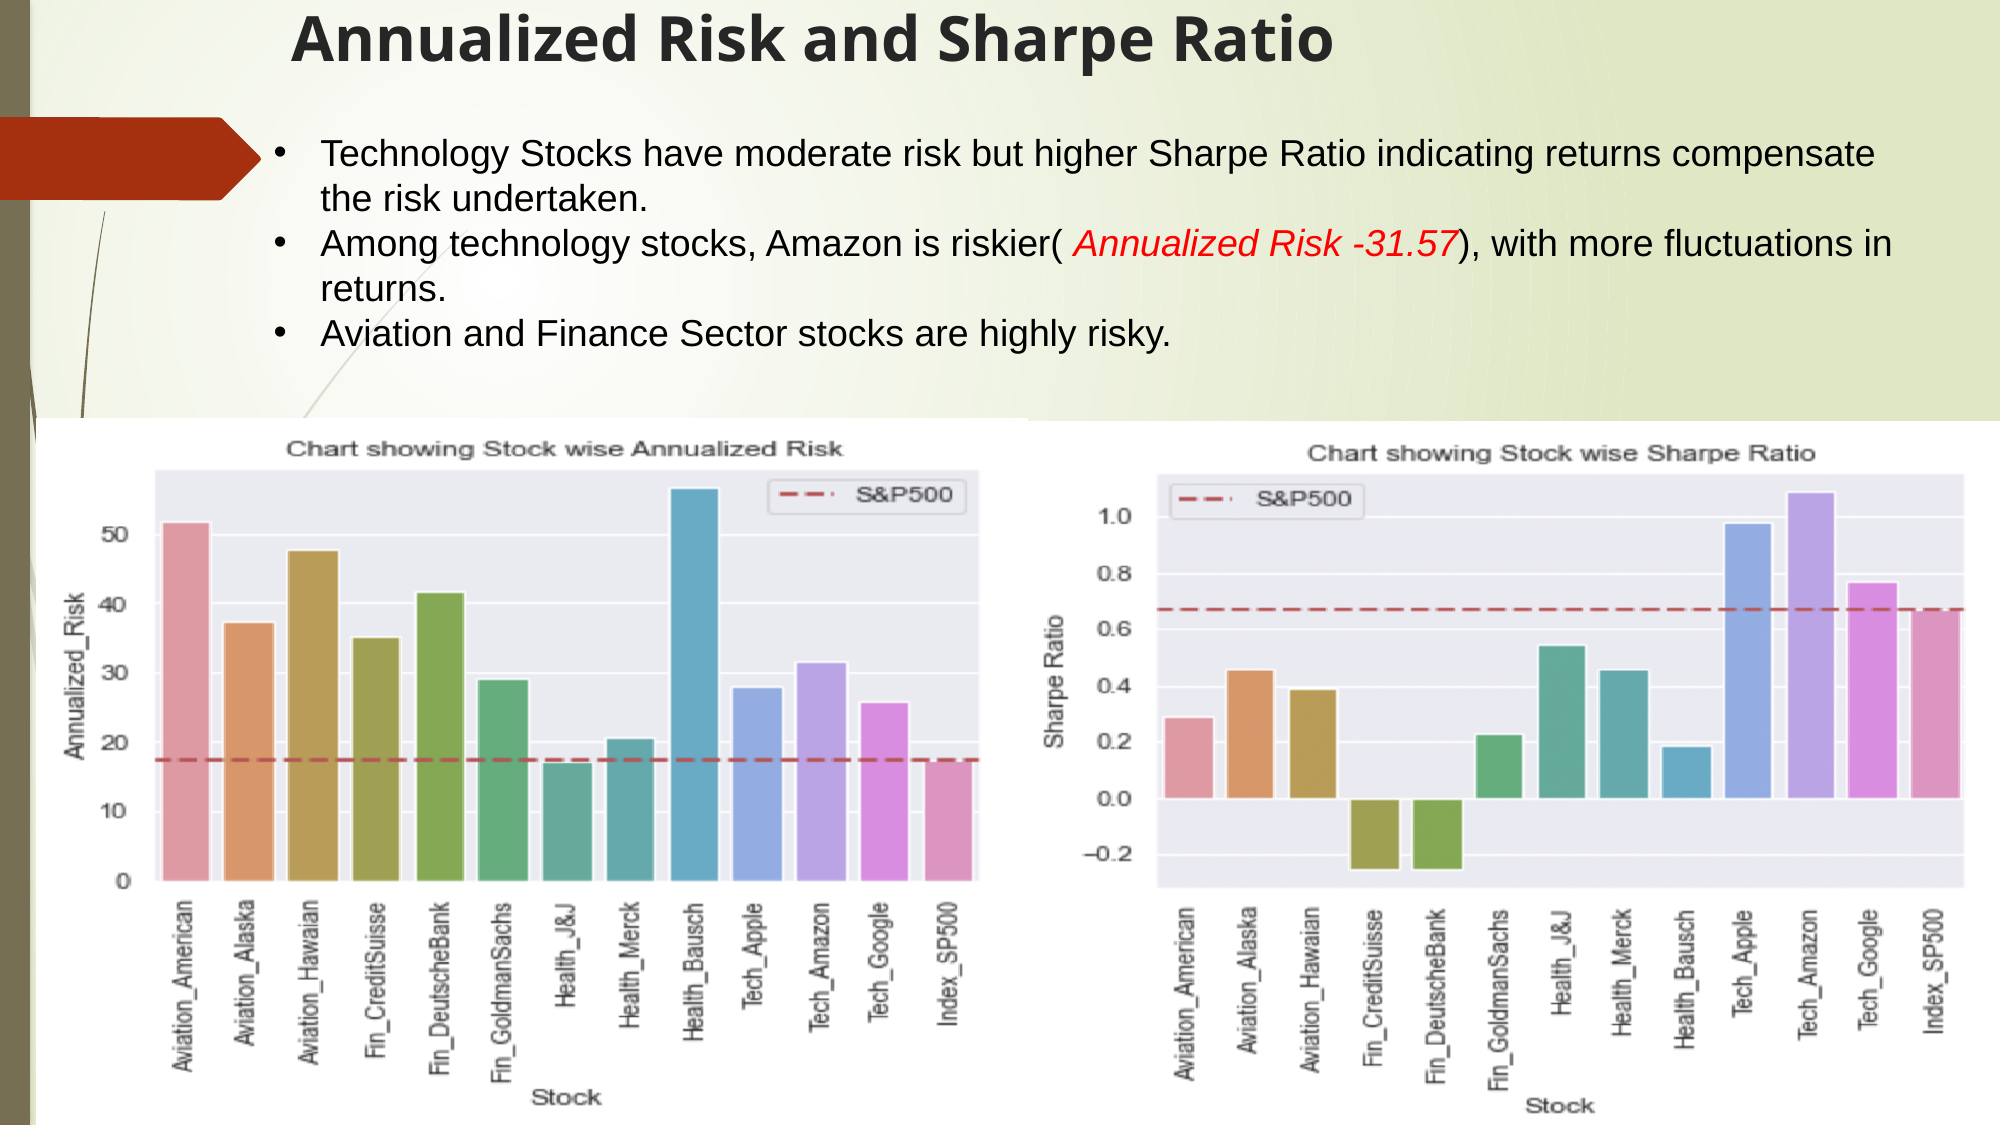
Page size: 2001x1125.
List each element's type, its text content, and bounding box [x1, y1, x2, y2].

title Annualized Risk and Sharpe Ratio [276, 0, 1922, 121]
picture [35, 418, 2000, 1125]
text_box Technology Stocks have moderate risk but higher Sharpe Ratio indicating returns compensate the risk undertaken. Among technology stocks, Amazon is riskier( Annualized Risk -31.57), with more fluctuations in returns. Aviation and Finance Sector stocks are highly risky. [258, 121, 1947, 362]
